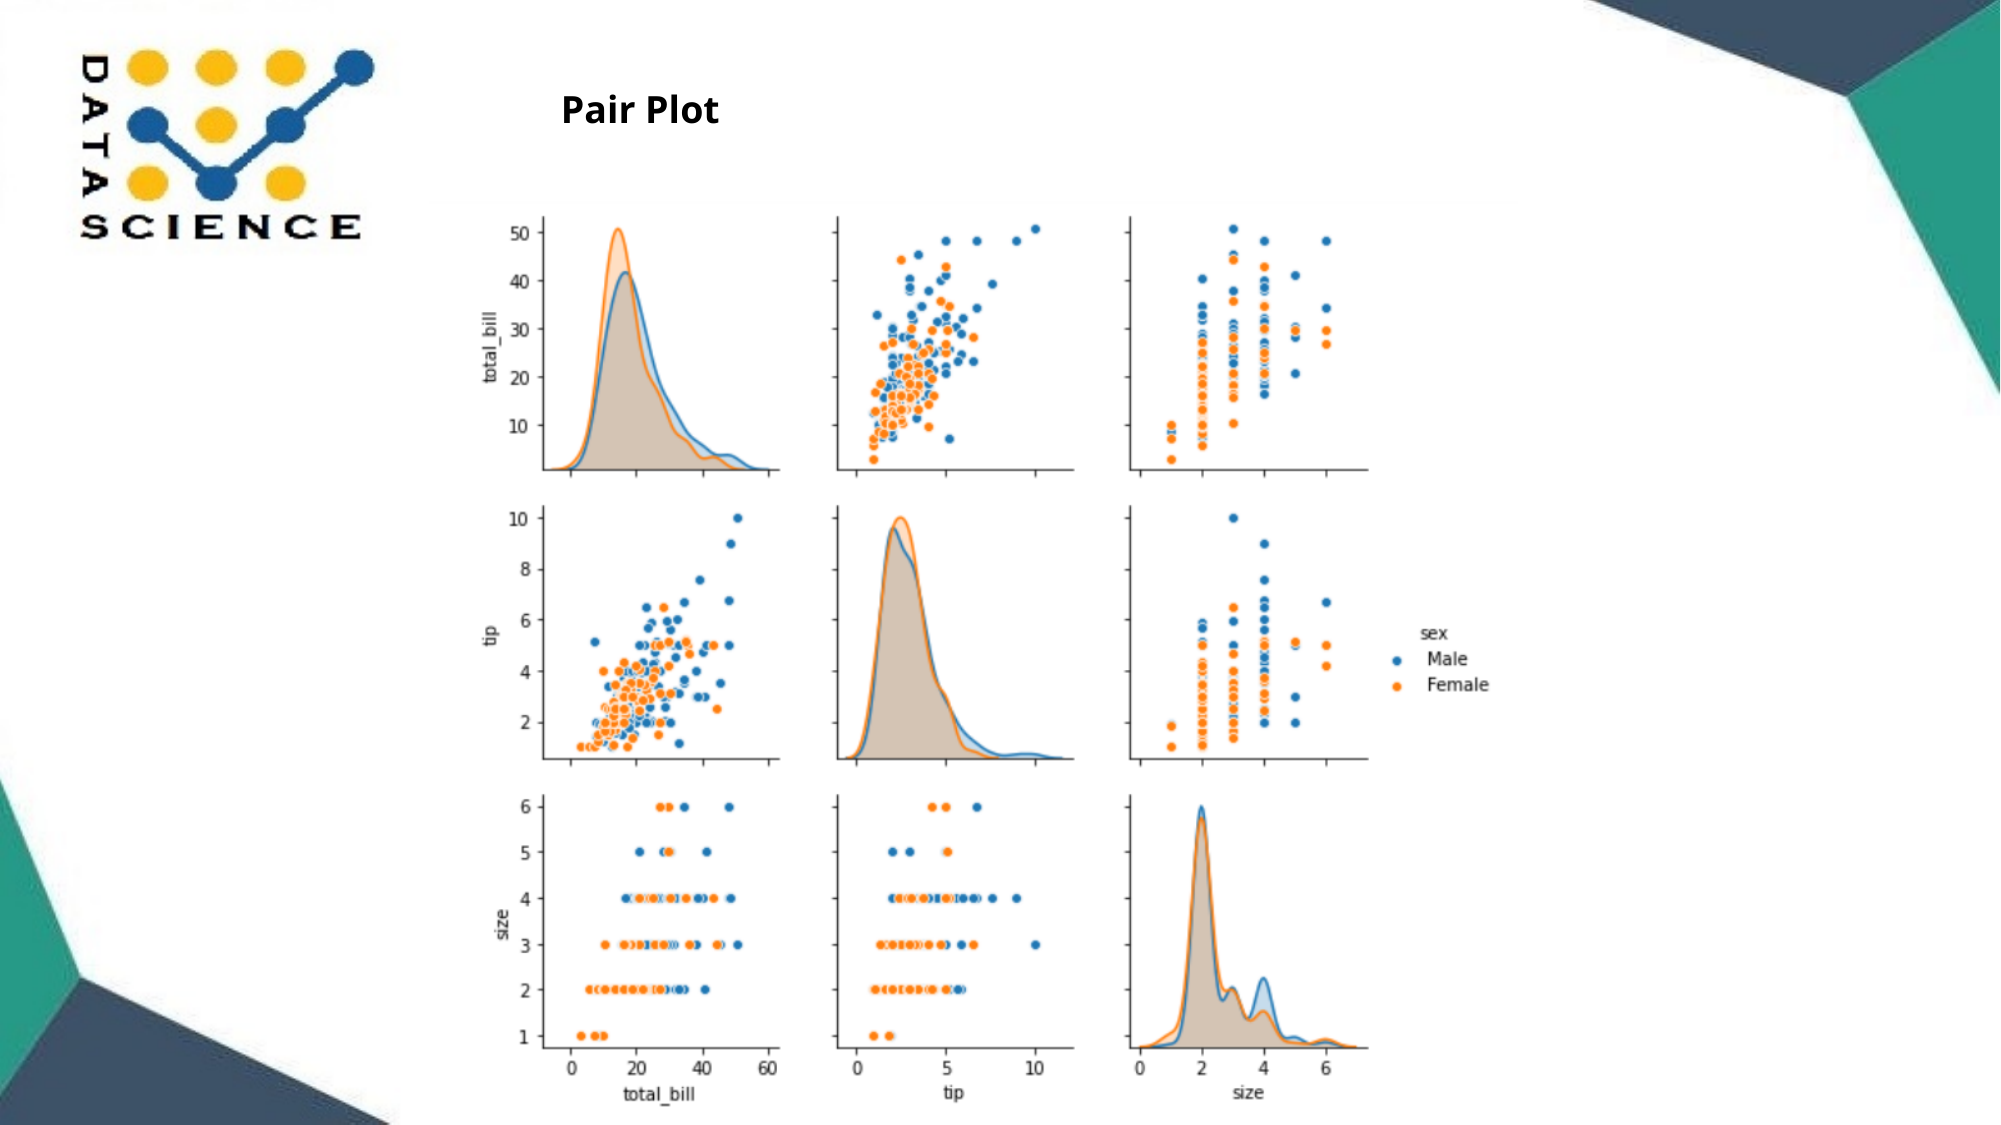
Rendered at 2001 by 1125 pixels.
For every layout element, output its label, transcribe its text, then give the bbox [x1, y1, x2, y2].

text_box Pair Plot [546, 78, 1044, 139]
picture [0, 0, 2001, 1125]
